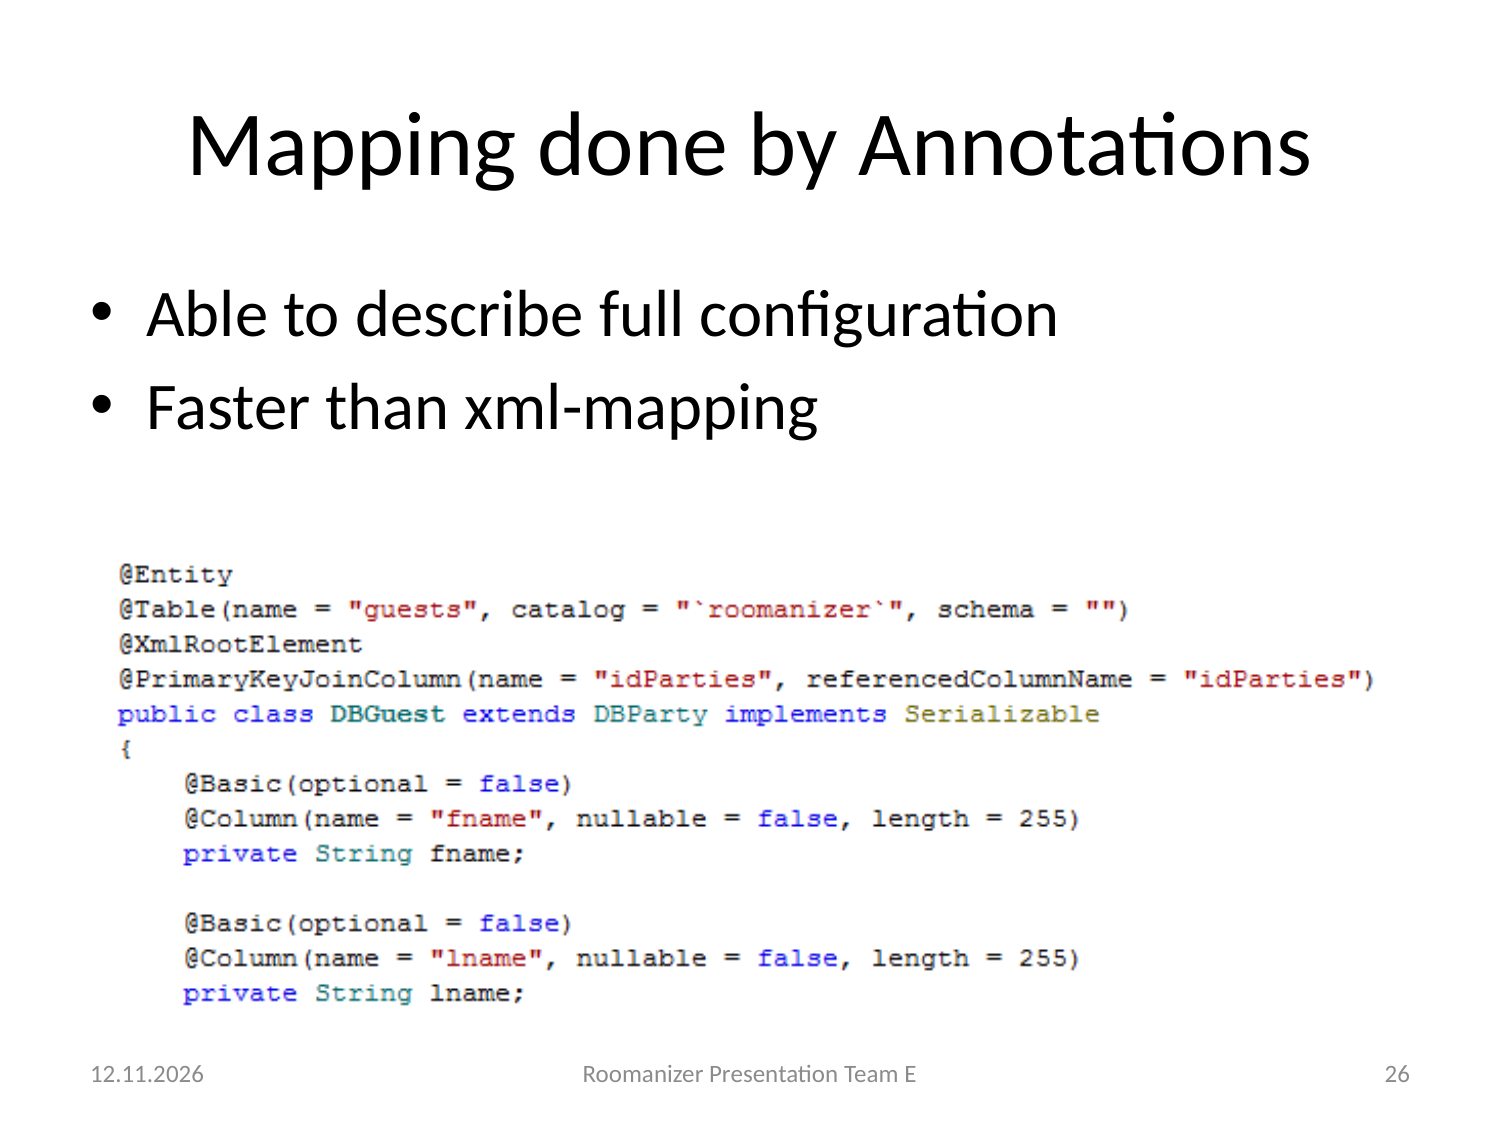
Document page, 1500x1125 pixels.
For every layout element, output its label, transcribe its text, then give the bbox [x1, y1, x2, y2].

title Mapping done by Annotations [75, 45, 1425, 233]
slide_number 26 [1074, 1042, 1425, 1103]
footer Roomanizer Presentation Team E [512, 1042, 988, 1103]
picture [100, 550, 1400, 1024]
list Able to describe full configuration Faster than xml-mapping [75, 262, 1425, 1005]
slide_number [75, 1042, 425, 1103]
